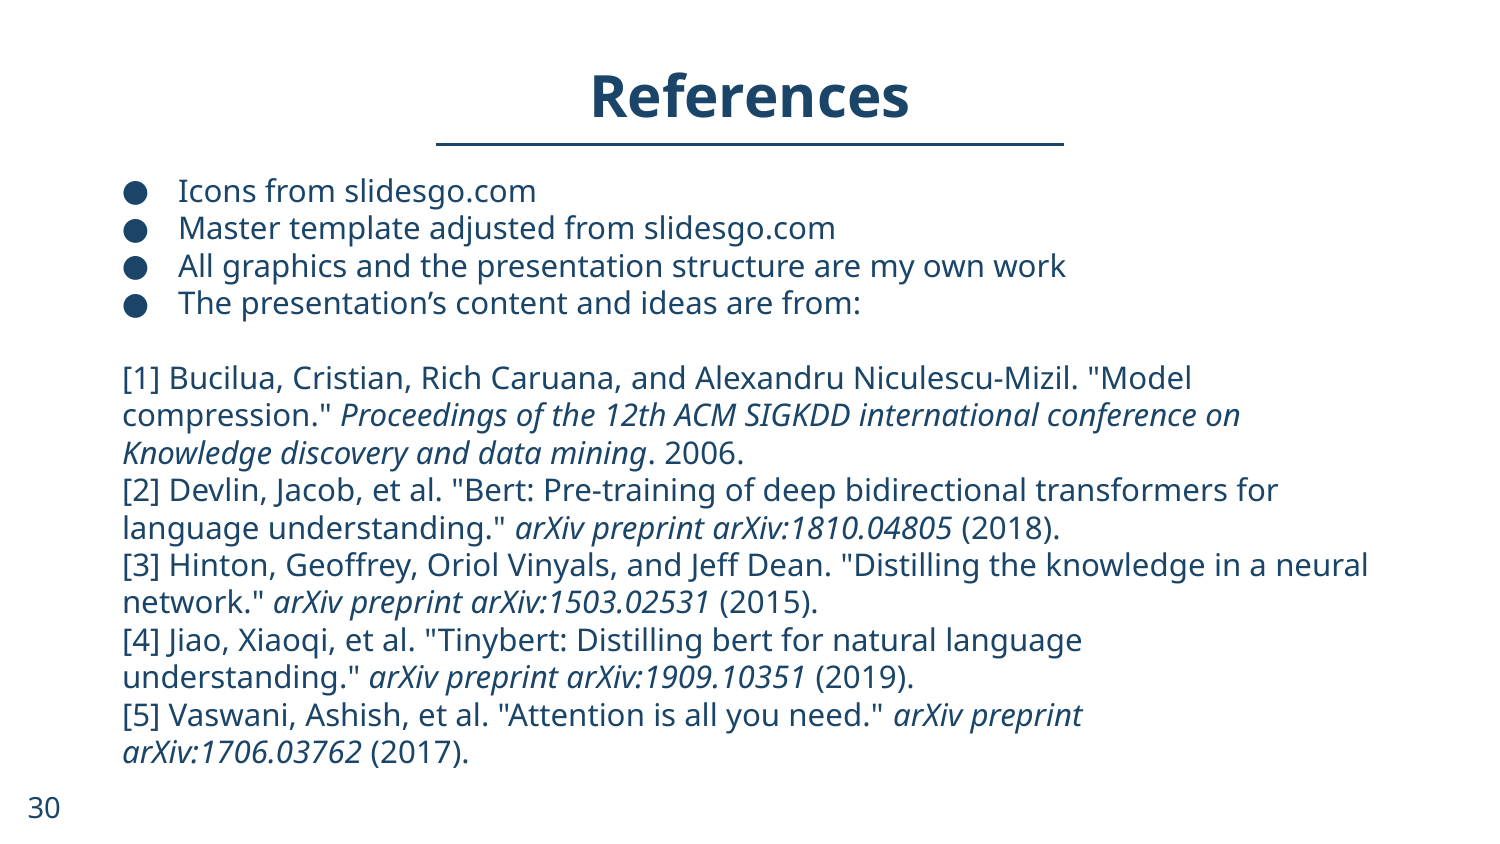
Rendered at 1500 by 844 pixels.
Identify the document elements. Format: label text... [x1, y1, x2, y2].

text_box 30 [0, 770, 89, 844]
title References [466, 0, 1033, 143]
text_box Icons from slidesgo.com Master template adjusted from slidesgo.com All graphics and the presentation structure are my own work The presentation’s content and ideas are from: [1] Bucilua, Cristian, Rich Caruana, and Alexandru Niculescu-Mizil. "Model compression." Proceedings of the 12th ACM SIGKDD international conference on Knowledge discovery and data mining. 2006. [2] Devlin, Jacob, et al. "Bert: Pre-training of deep bidirectional transformers for language understanding." arXiv preprint arXiv:1810.04805 (2018). [3] Hinton, Geoffrey, Oriol Vinyals, and Jeff Dean. "Distilling the knowledge in a neural network." arXiv preprint arXiv:1503.02531 (2015). [4] Jiao, Xiaoqi, et al. "Tinybert: Distilling bert for natural language understanding." arXiv preprint arXiv:1909.10351 (2019). [5] Vaswani, Ashish, et al. "Attention is all you need." arXiv preprint arXiv:1706.03762 (2017). [88, 155, 1412, 729]
